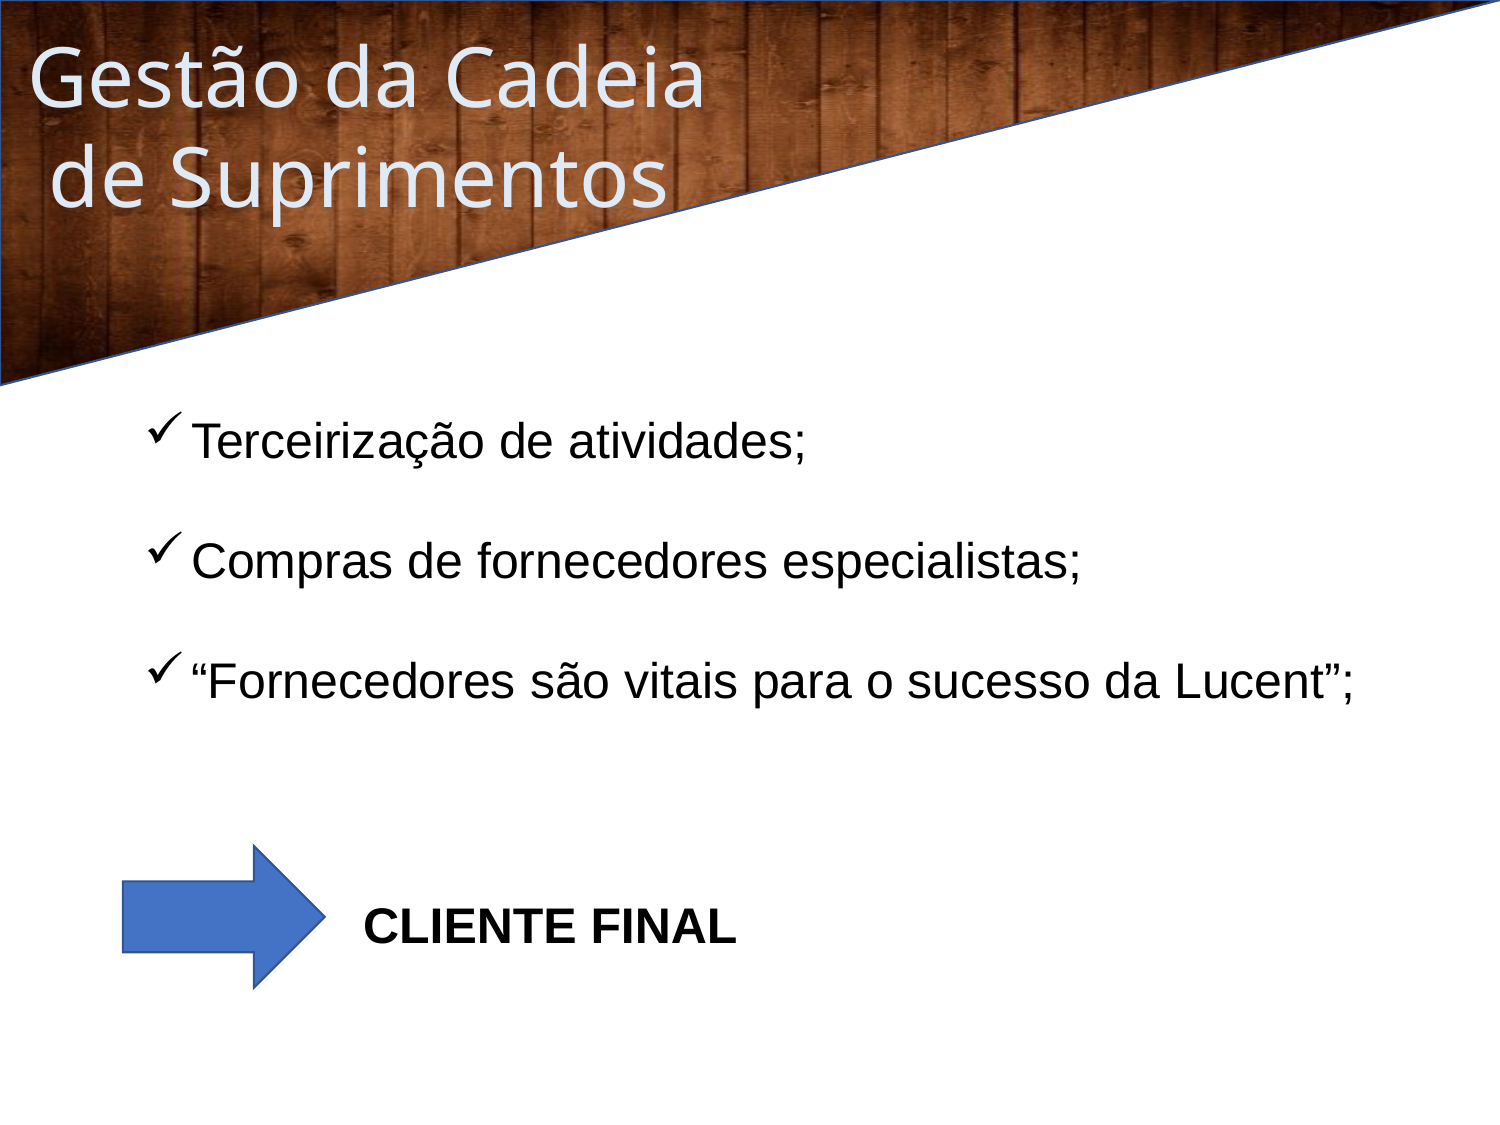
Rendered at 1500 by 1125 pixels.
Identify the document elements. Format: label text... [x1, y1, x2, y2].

text_box [121, 843, 327, 991]
text_box Terceirização de atividades; Compras de fornecedores especialistas; “Fornecedores são vitais para o sucesso da Lucent”; [129, 401, 1371, 837]
text_box Gestão da Cadeia de Suprimentos [12, 16, 724, 232]
text_box [0, 0, 1500, 387]
text_box CLIENTE FINAL [348, 886, 919, 962]
